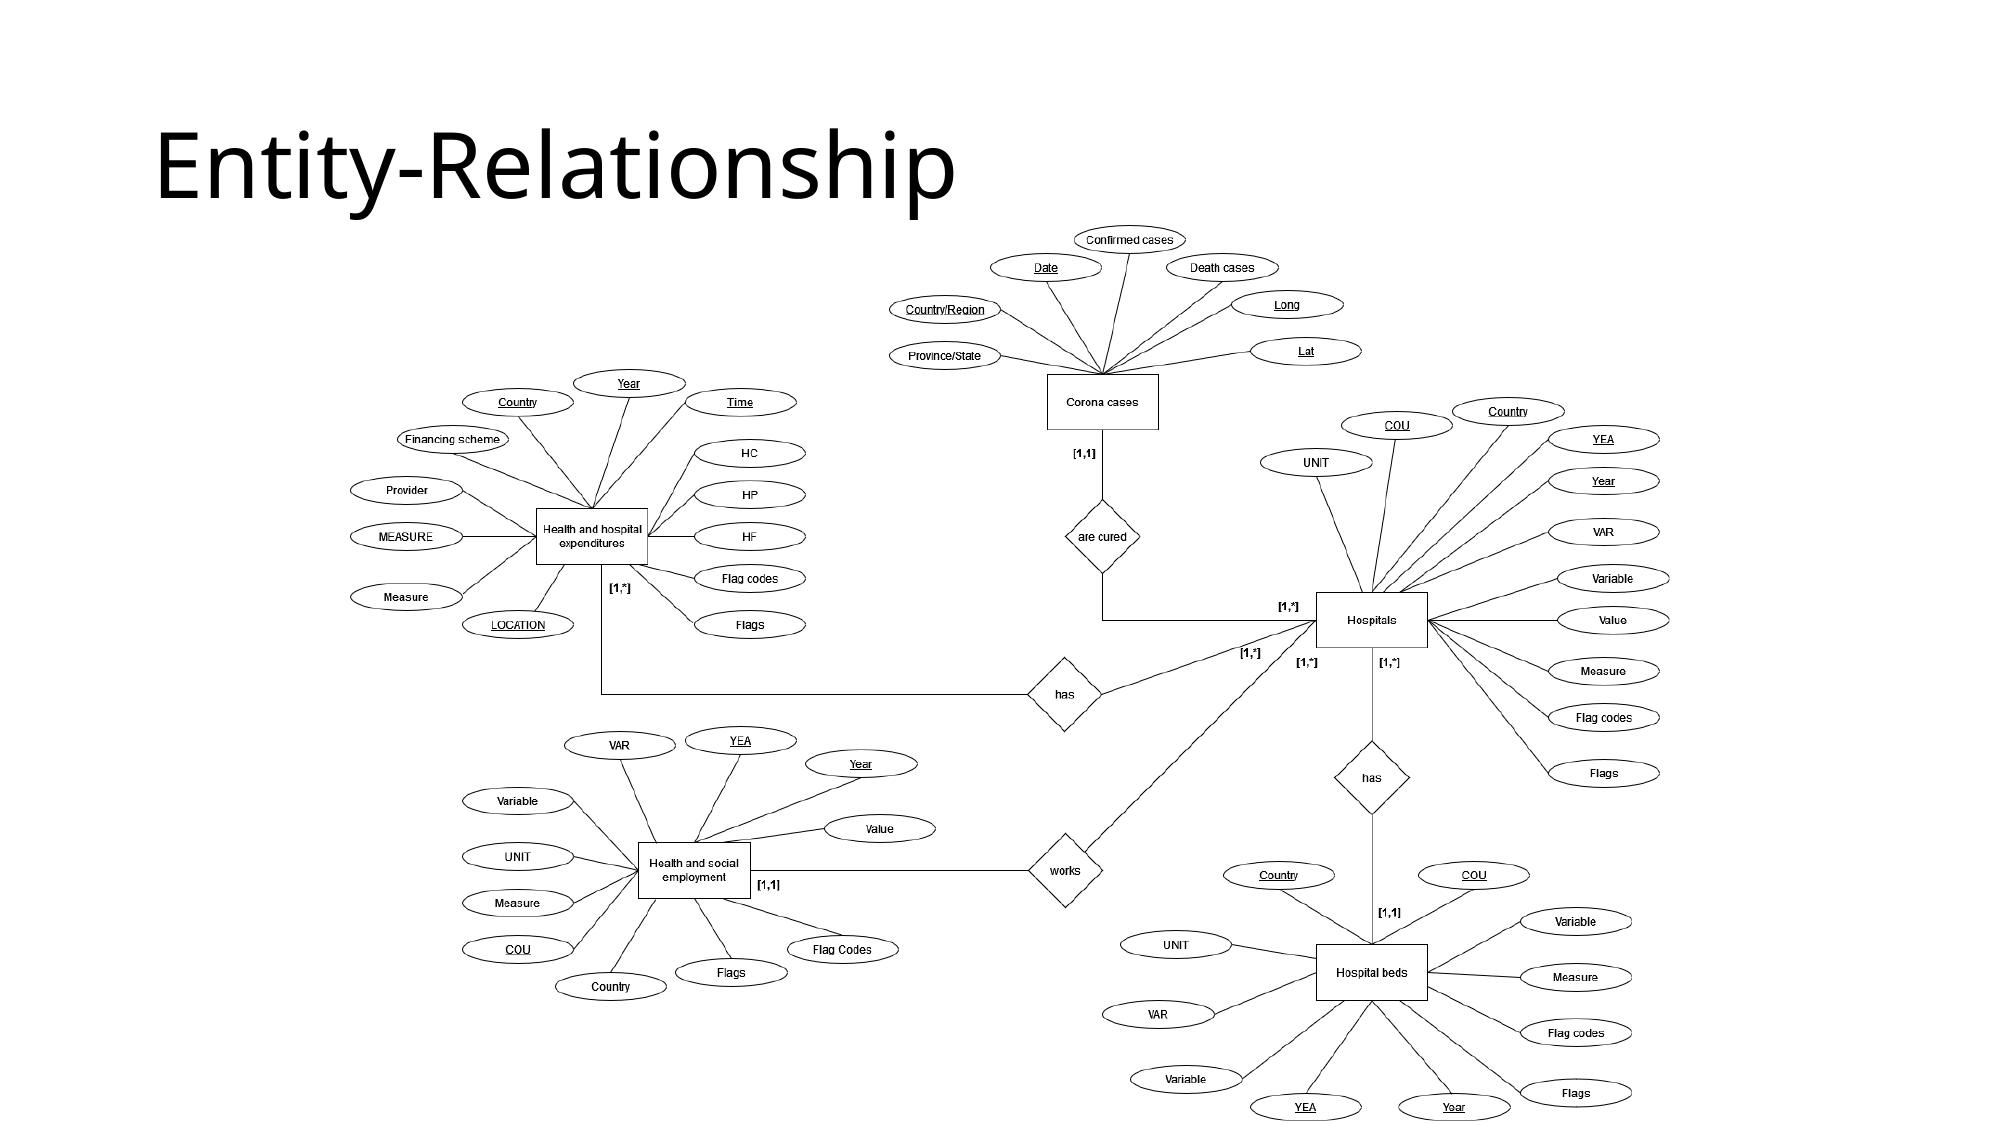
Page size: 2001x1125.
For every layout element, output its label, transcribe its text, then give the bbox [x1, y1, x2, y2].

title Entity-Relationship [137, 59, 1863, 278]
picture [350, 225, 1670, 1121]
